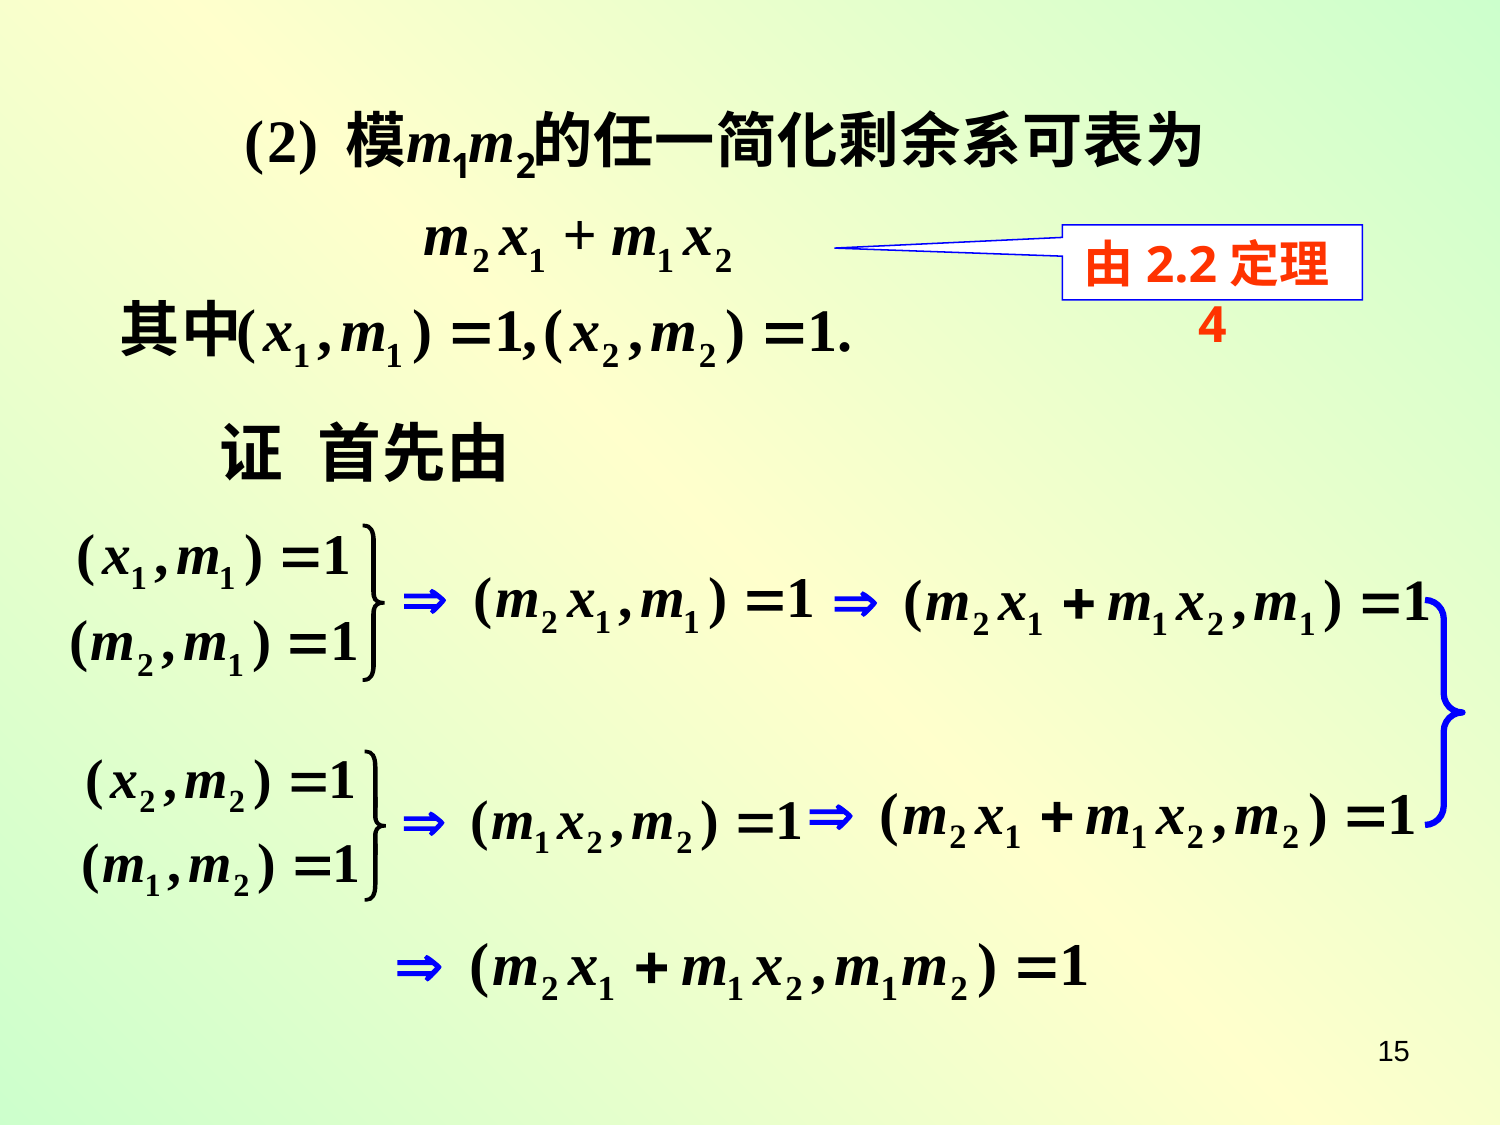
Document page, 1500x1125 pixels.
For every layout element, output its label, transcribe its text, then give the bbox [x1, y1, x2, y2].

text_box [1425, 605, 1463, 825]
text_box 由2.2定理4 [1213, 224, 1363, 300]
slide_number 15 [1074, 1024, 1425, 1103]
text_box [49, 737, 813, 914]
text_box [212, 412, 515, 498]
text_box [62, 512, 825, 695]
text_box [799, 774, 1425, 859]
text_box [112, 99, 1213, 382]
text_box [387, 924, 1096, 1011]
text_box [824, 562, 1438, 645]
